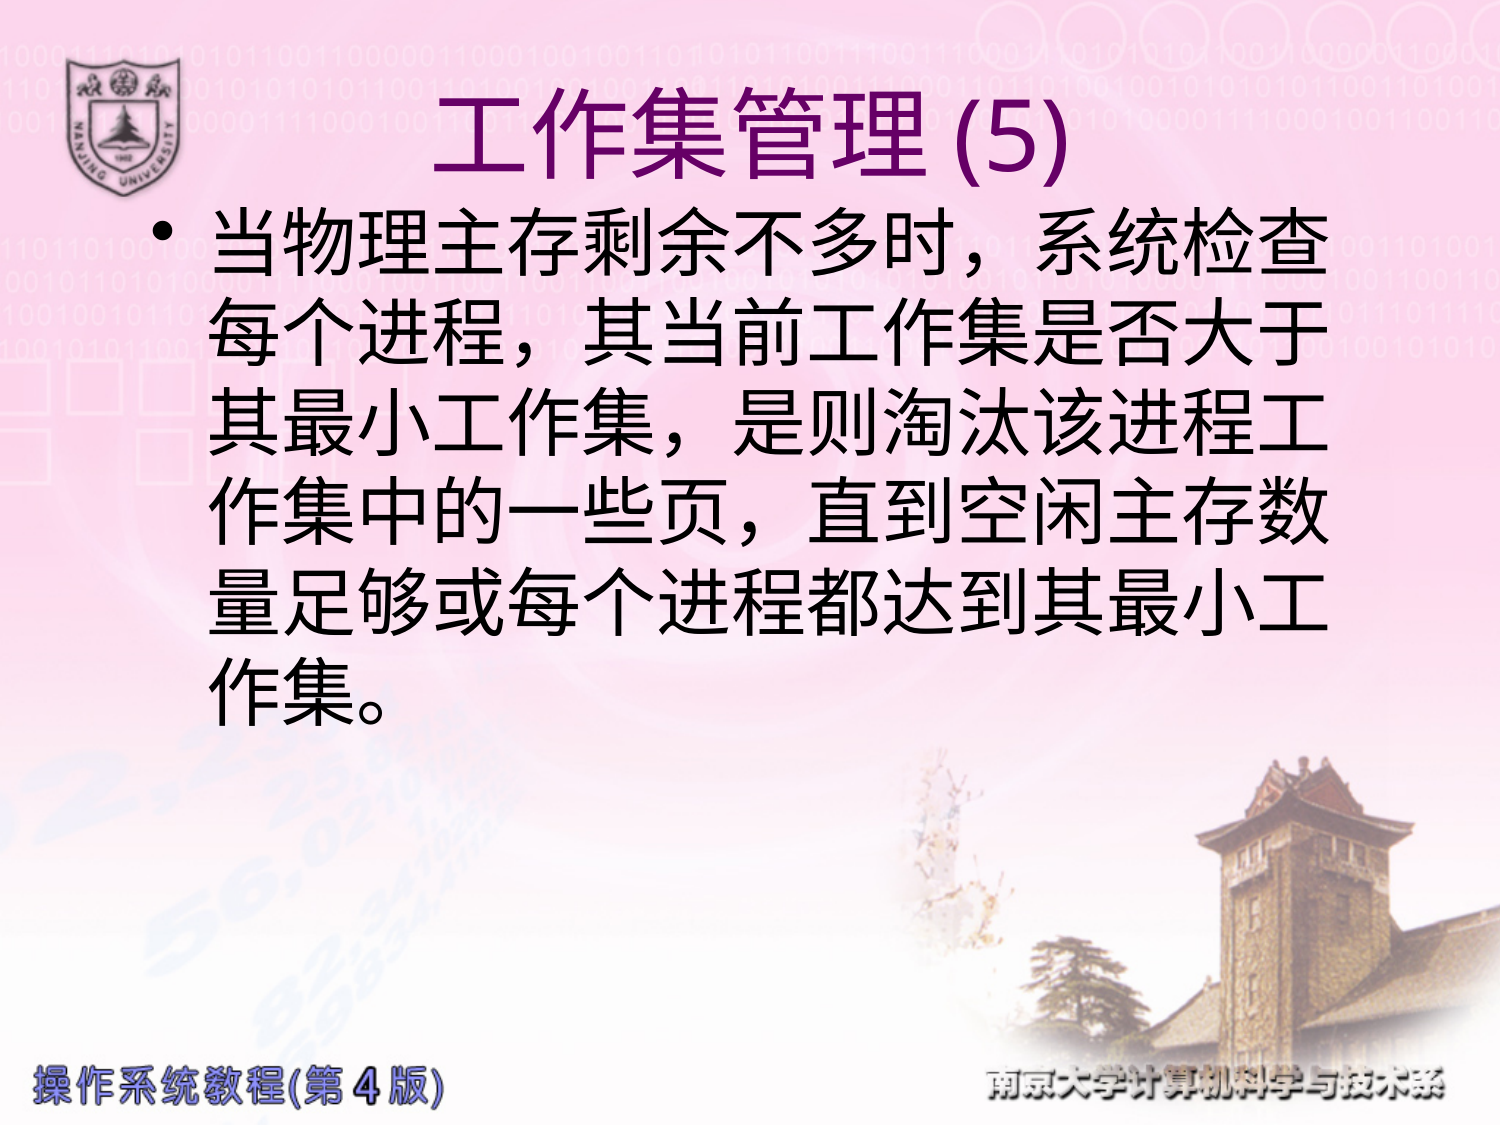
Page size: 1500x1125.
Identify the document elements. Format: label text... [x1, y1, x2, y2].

picture [0, 0, 1500, 1125]
title 工作集管理(5) [112, 37, 1388, 225]
list 当物理主存剩余不多时，系统检查每个进程，其当前工作集是否大于其最小工作集，是则淘汰该进程工作集中的一些页，直到空闲主存数量足够或每个进程都达到其最小工作集。 [135, 187, 1400, 1038]
